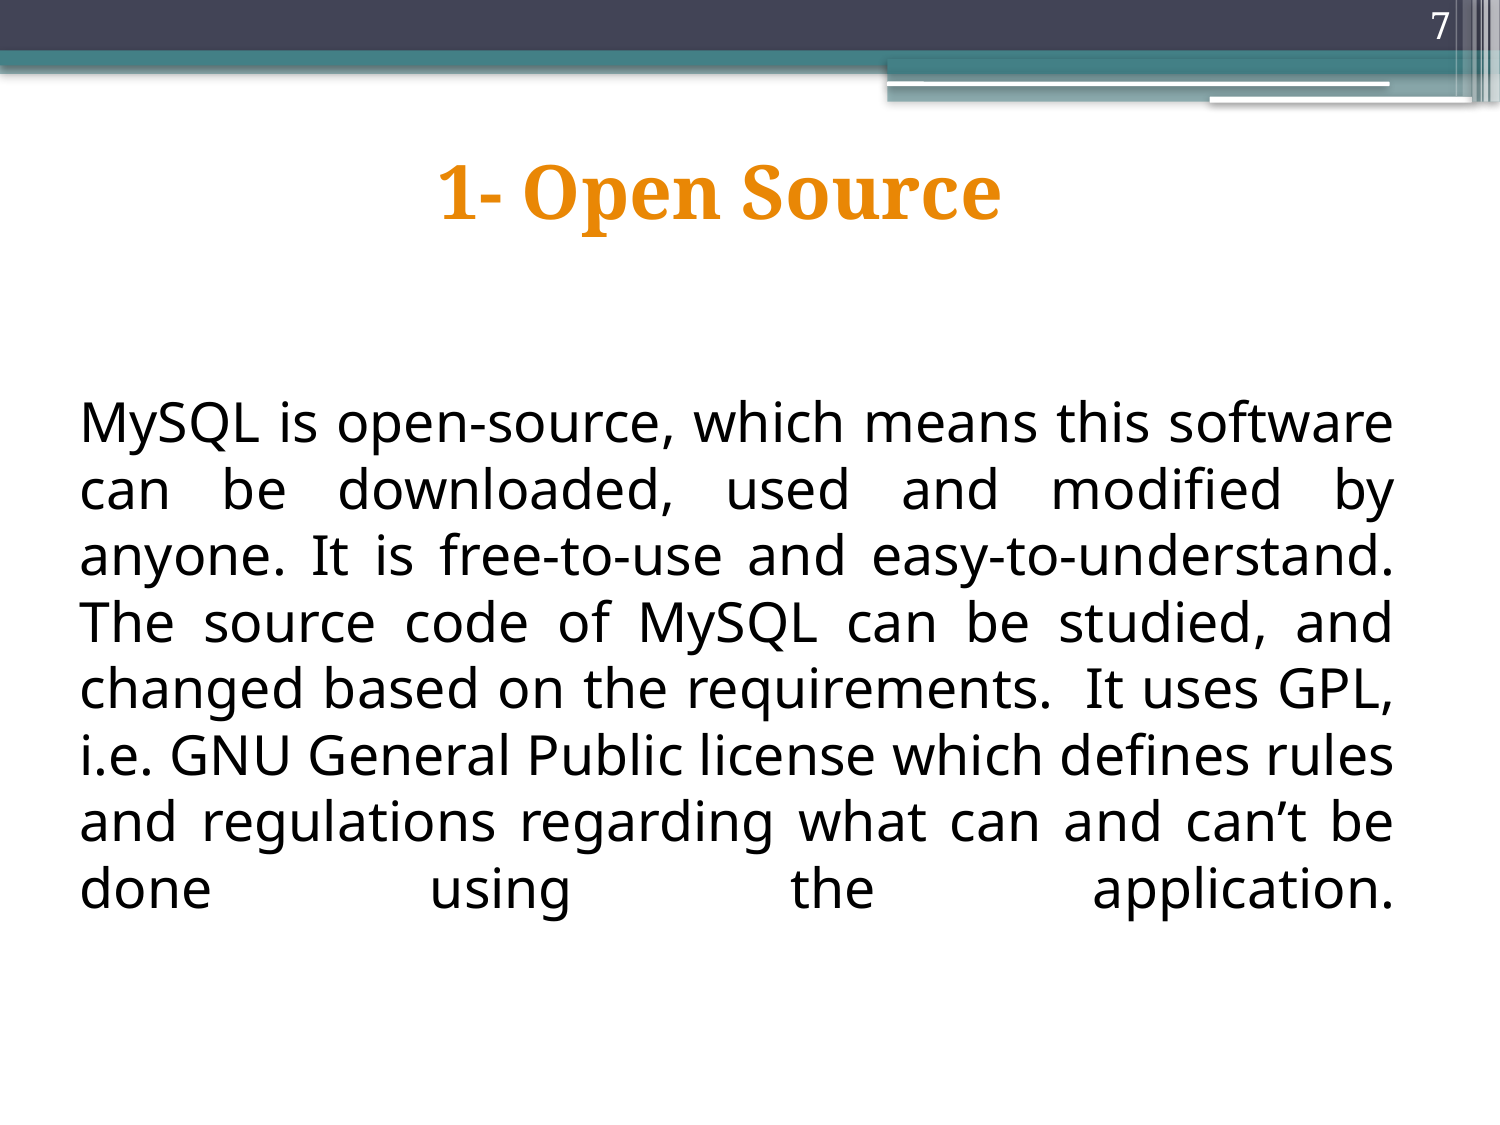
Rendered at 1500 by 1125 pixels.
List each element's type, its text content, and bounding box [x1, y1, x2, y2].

text_box 1- Open Source [371, 137, 1069, 242]
slide_number 7 [1341, 0, 1466, 61]
title MySQL is open-source, which means this software can be downloaded, used and modified by anyone. It is free-to-use and easy-to-understand. The source code of MySQL can be studied, and changed based on the requirements. It uses GPL, i.e. GNU General Public license which defines rules and regulations regarding what can and can’t be done using the application. [64, 290, 1412, 1024]
